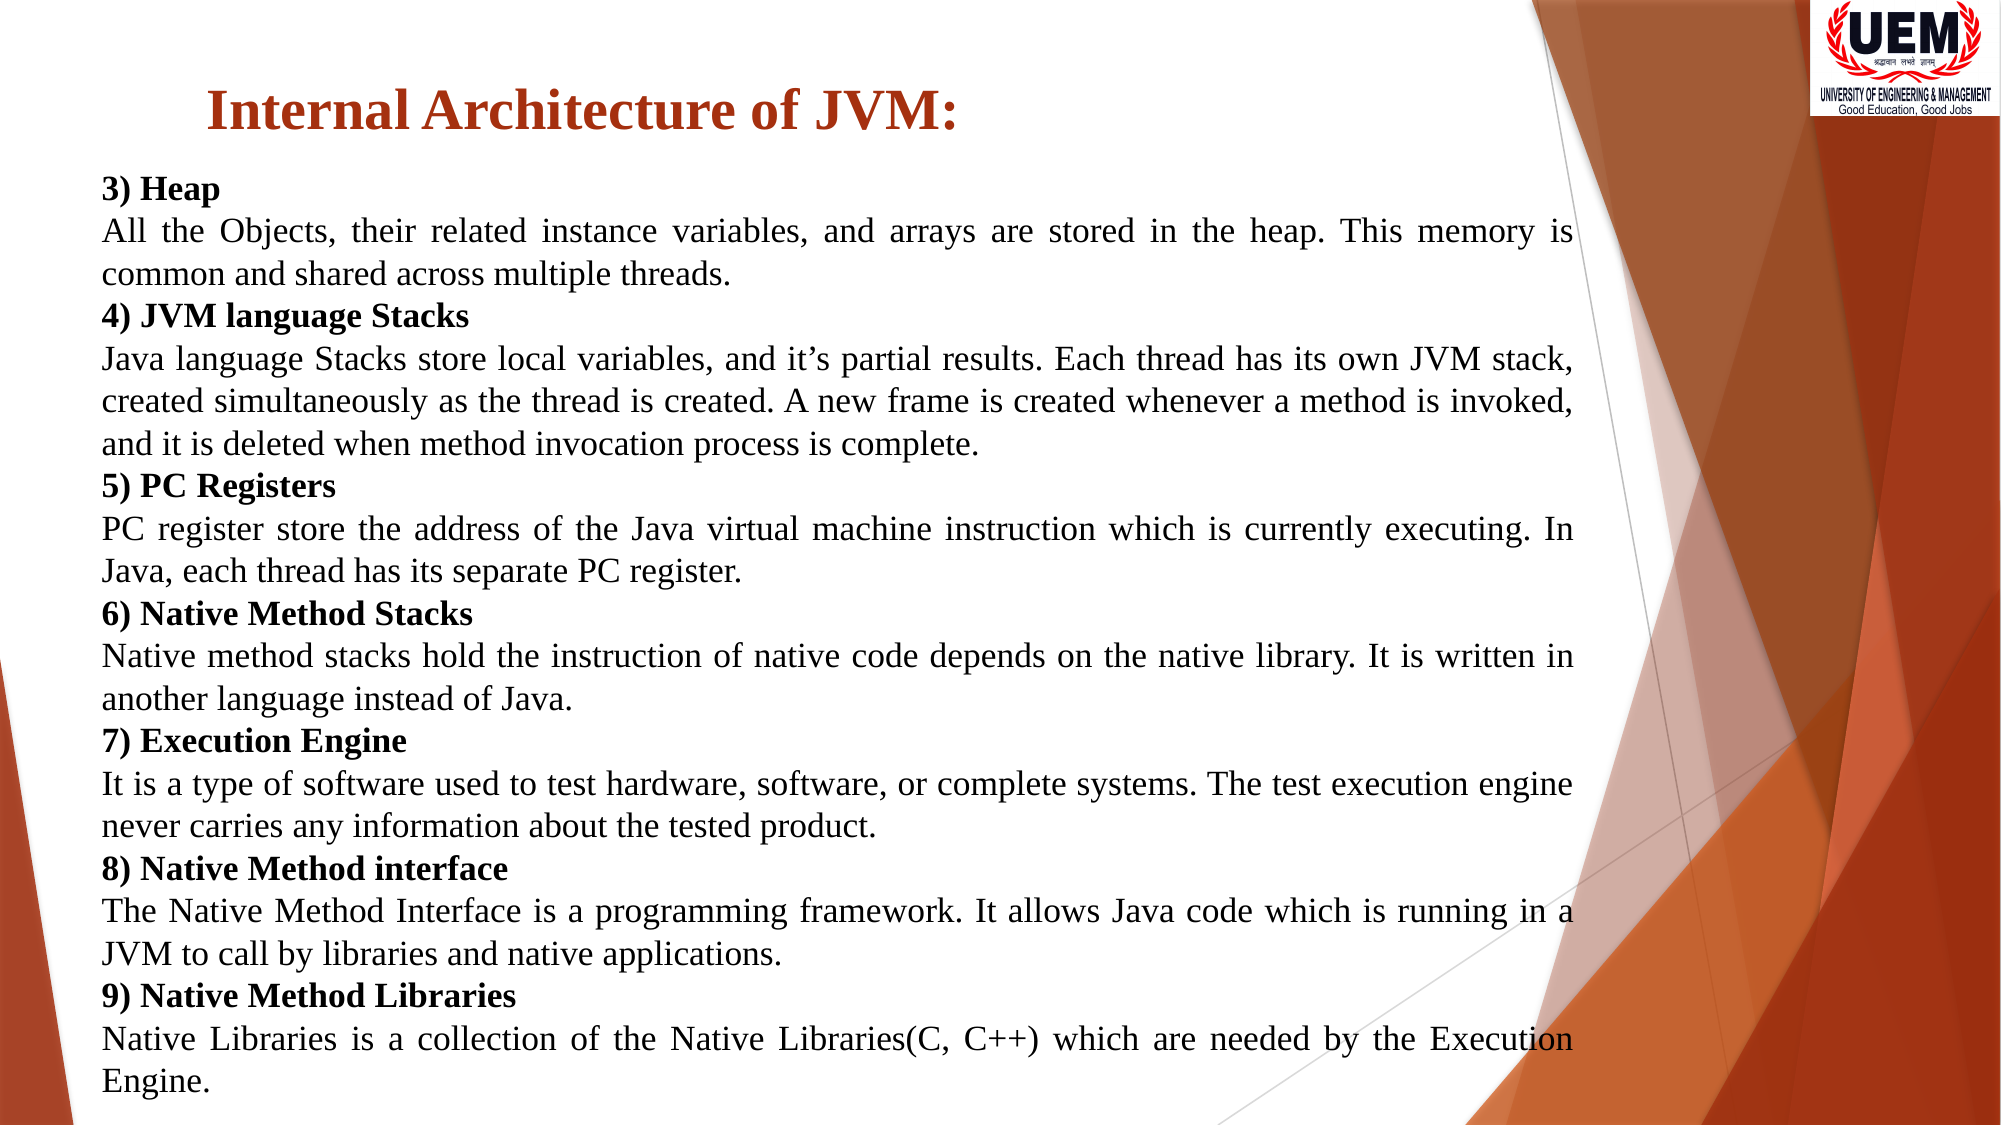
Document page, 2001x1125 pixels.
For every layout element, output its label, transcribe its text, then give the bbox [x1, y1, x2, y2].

title Internal Architecture of JVM: [191, 63, 1283, 157]
text_box 3) Heap All the Objects, their related instance variables, and arrays are stored in the heap. This memory is common and shared across multiple threads. 4) JVM language Stacks Java language Stacks store local variables, and it’s partial results. Each thread has its own JVM stack, created simultaneously as the thread is created. A new frame is created whenever a method is invoked, and it is deleted when method invocation process is complete. 5) PC Registers PC register store the address of the Java virtual machine instruction which is currently executing. In Java, each thread has its separate PC register. 6) Native Method Stacks Native method stacks hold the instruction of native code depends on the native library. It is written in another language instead of Java. 7) Execution Engine It is a type of software used to test hardware, software, or complete systems. The test execution engine never carries any information about the tested product. 8) Native Method interface The Native Method Interface is a programming framework. It allows Java code which is running in a JVM to call by libraries and native applications. 9) Native Method Libraries Native Libraries is a collection of the Native Libraries(C, C++) which are needed by the Execution Engine. [86, 157, 1590, 1108]
picture [1809, 0, 2000, 117]
